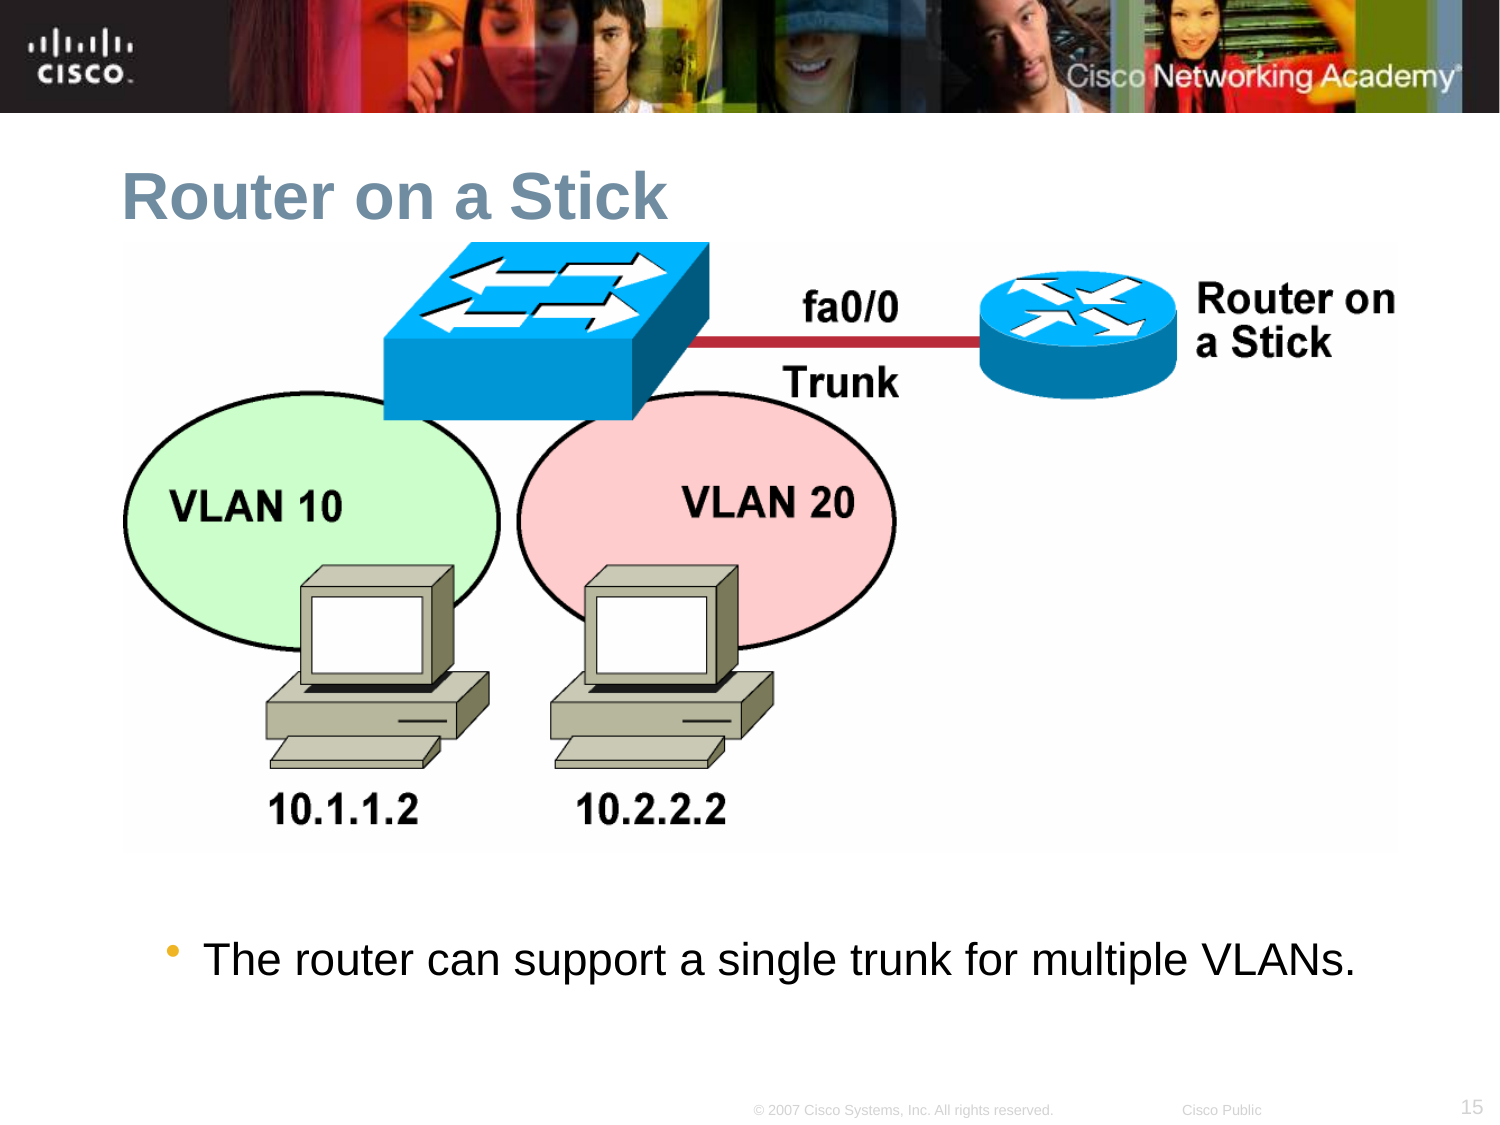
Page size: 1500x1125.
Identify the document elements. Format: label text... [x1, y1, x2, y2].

picture [561, 255, 666, 288]
picture [452, 259, 557, 294]
picture [534, 294, 638, 332]
title Router on a Stick [107, 102, 1444, 241]
picture [123, 242, 1398, 853]
text_box The router can support a single trunk for multiple VLANs. [131, 921, 1373, 992]
picture [422, 300, 528, 332]
picture [0, 0, 1500, 113]
